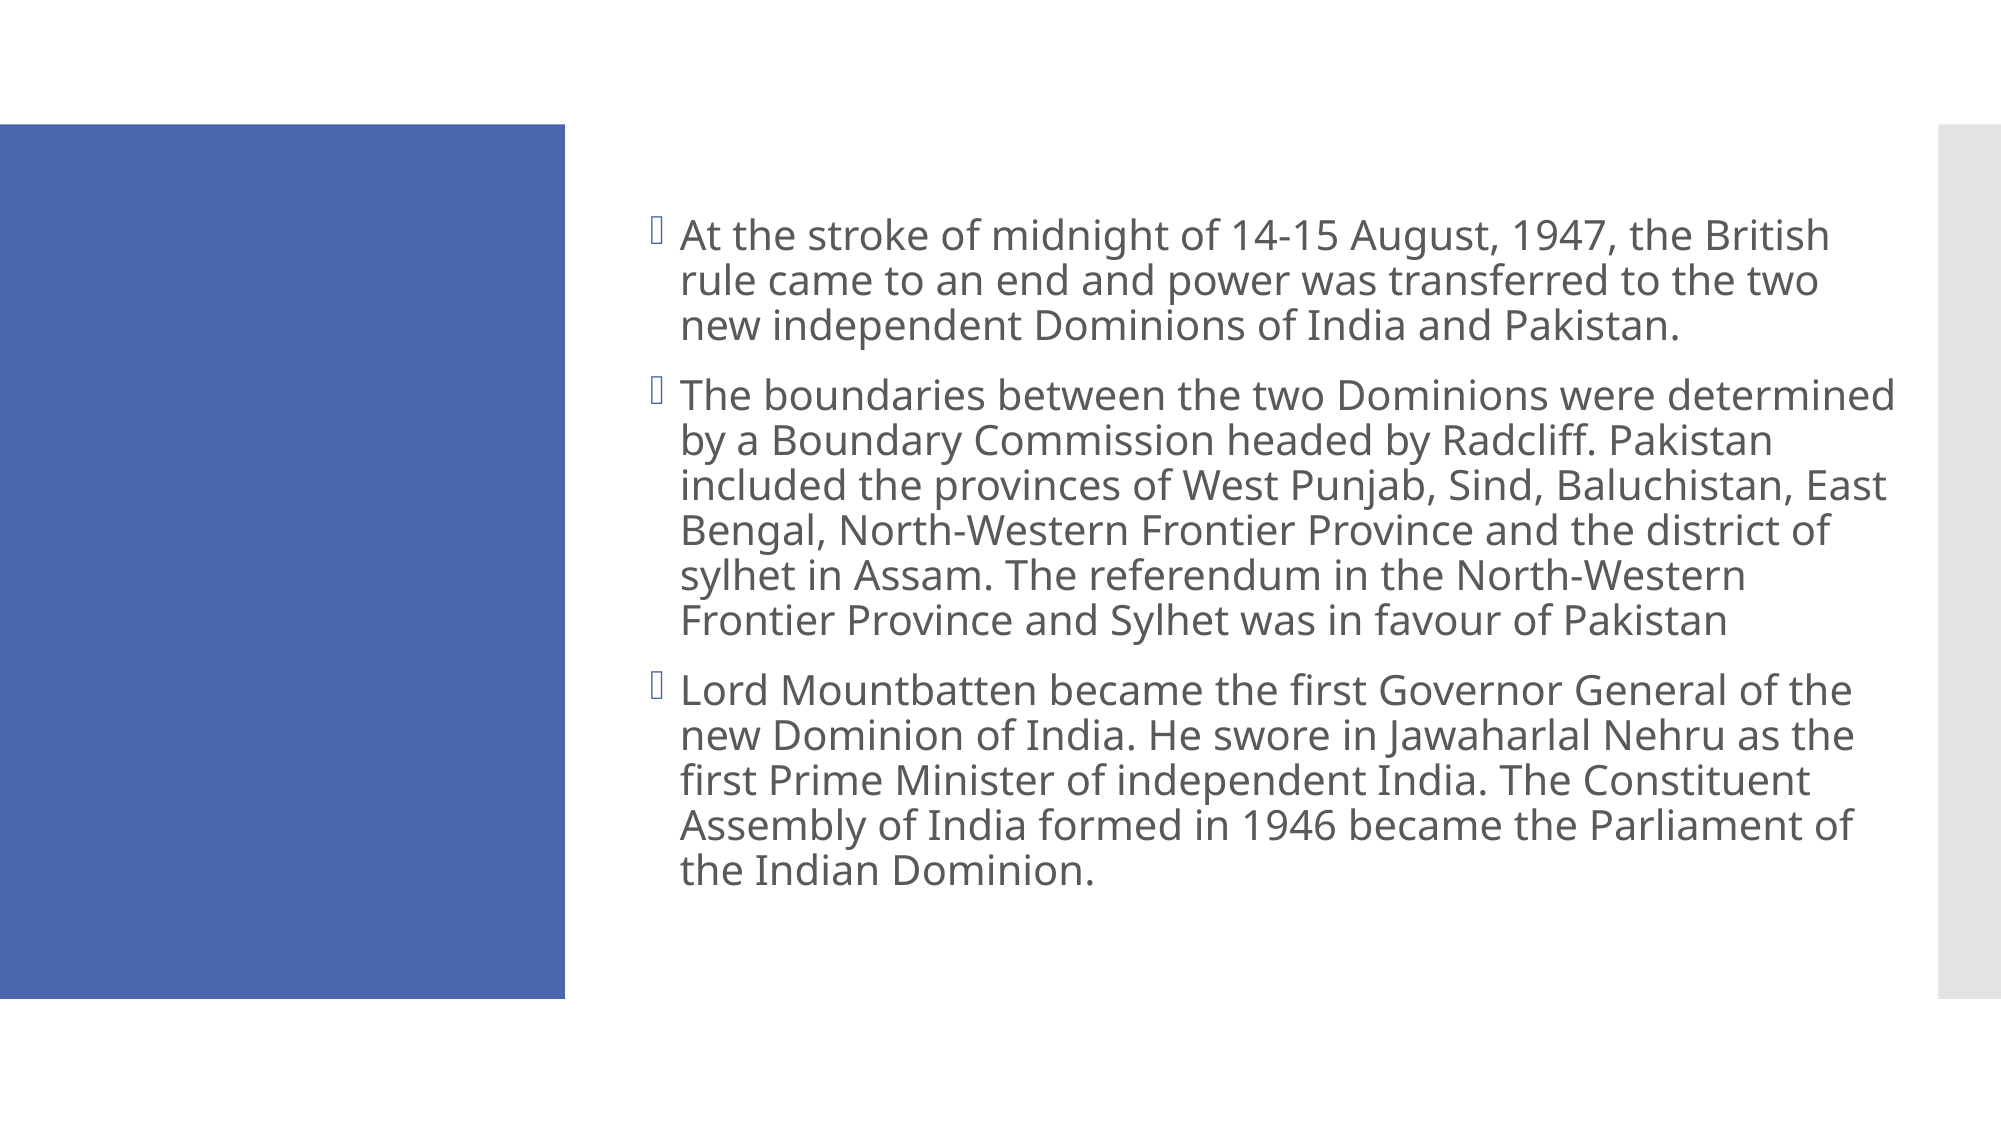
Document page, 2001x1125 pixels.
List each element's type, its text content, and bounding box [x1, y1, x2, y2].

list At the stroke of midnight of 14-15 August, 1947, the British rule came to an end and power was transferred to the two new independent Dominions of India and Pakistan. The boundaries between the two Dominions were determined by a Boundary Commission headed by Radcliff. Pakistan included the provinces of West Punjab, Sind, Baluchistan, East Bengal, North-Western Frontier Province and the district of sylhet in Assam. The referendum in the North-Western Frontier Province and Sylhet was in favour of Pakistan Lord Mountbatten became the first Governor General of the new Dominion of India. He swore in Jawaharlal Nehru as the first Prime Minister of independent India. The Constituent Assembly of India formed in 1946 became the Parliament of the Indian Dominion. [634, 45, 1922, 1064]
